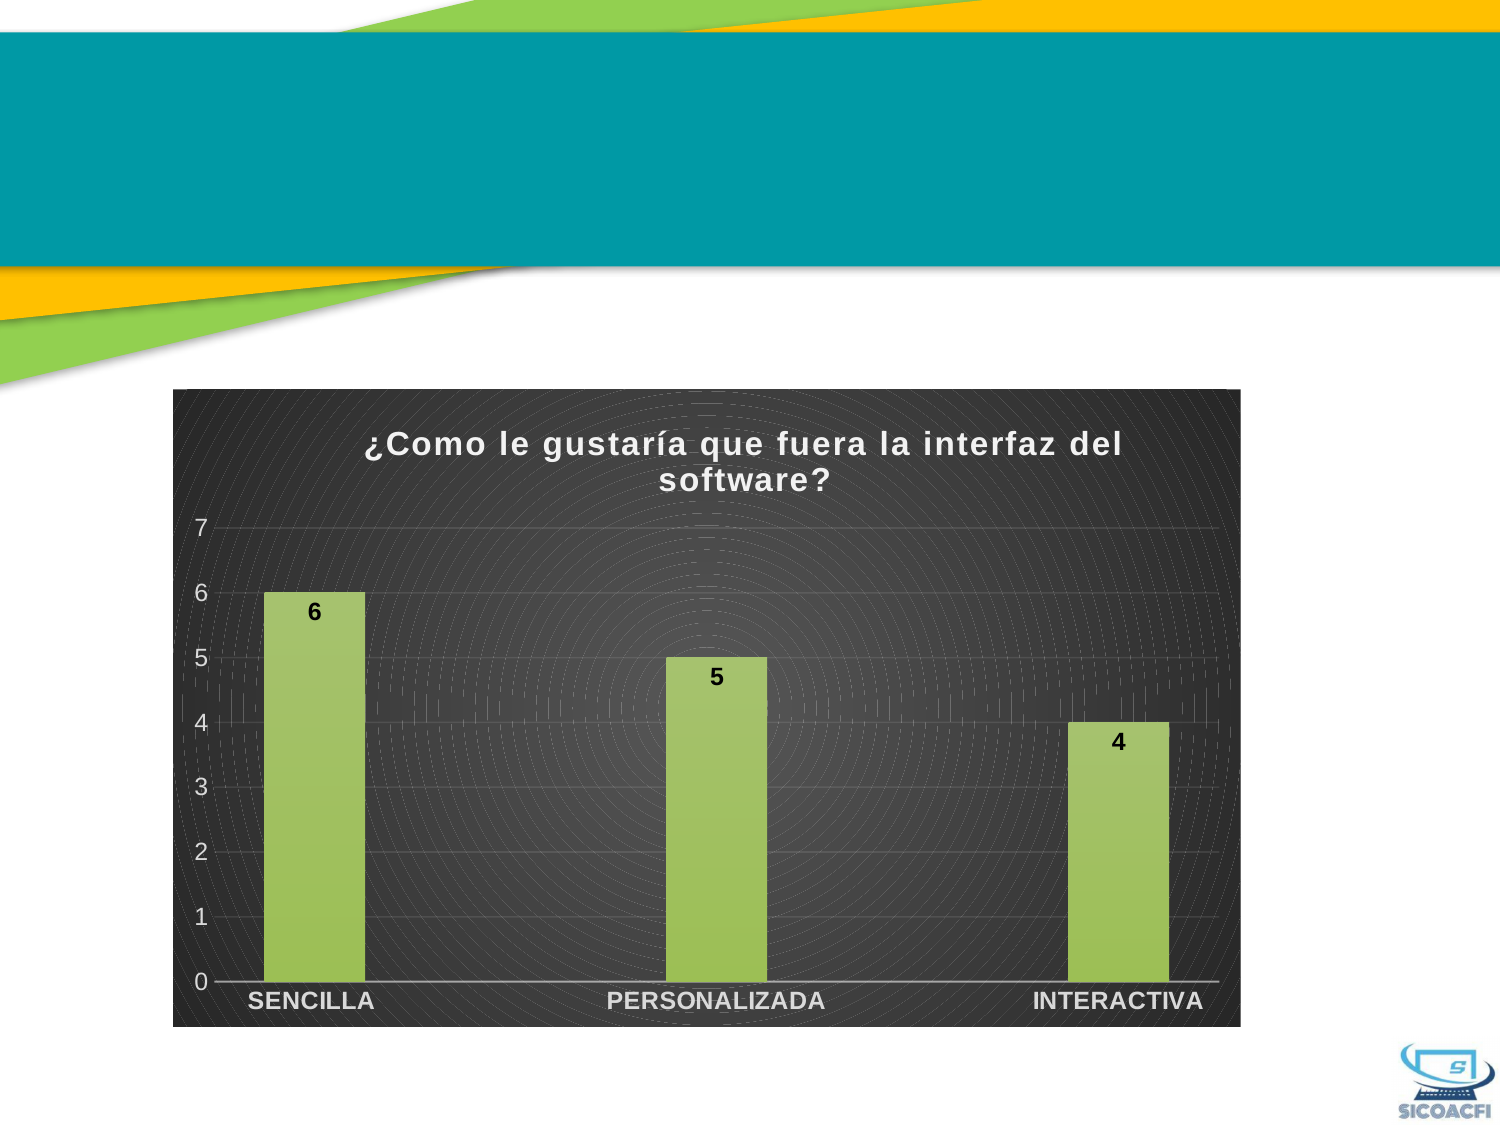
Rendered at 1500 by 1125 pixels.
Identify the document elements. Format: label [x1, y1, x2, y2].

picture [1390, 1035, 1500, 1125]
text_box [77, 92, 1291, 286]
chart [172, 389, 1241, 1028]
